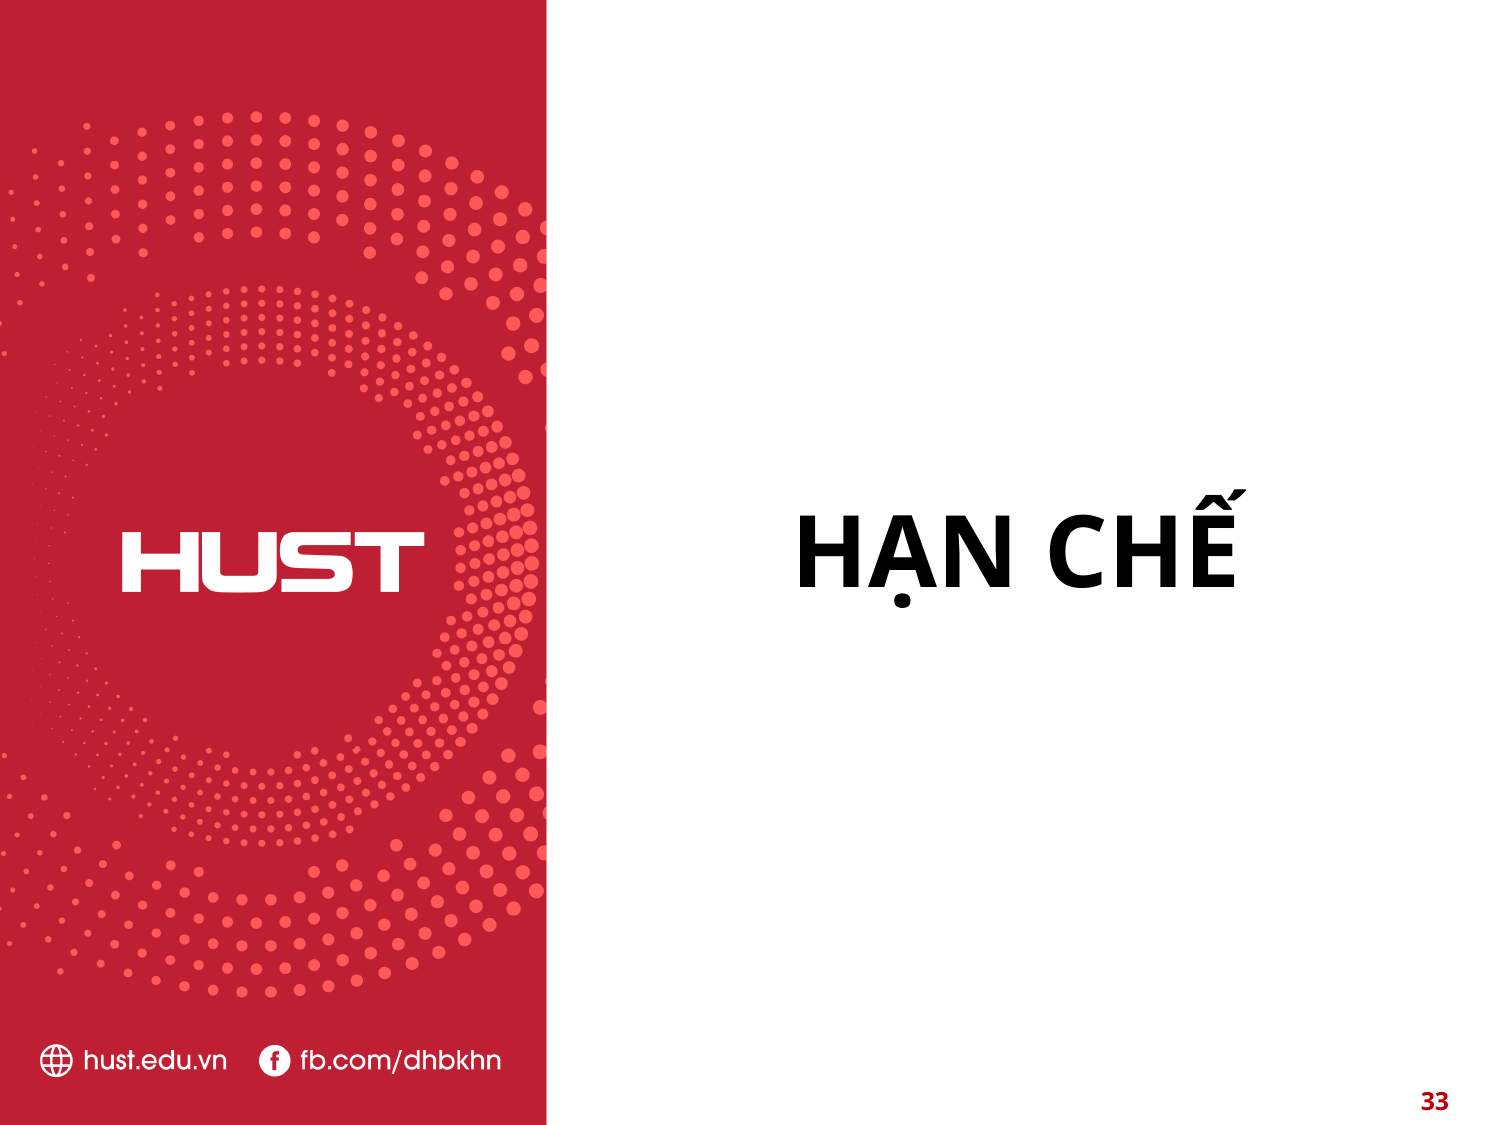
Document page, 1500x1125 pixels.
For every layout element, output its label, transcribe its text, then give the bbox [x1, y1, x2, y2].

list HẠN CHẾ [590, 494, 1443, 631]
slide_number 33 [1126, 1078, 1464, 1125]
picture [0, 0, 1500, 1125]
